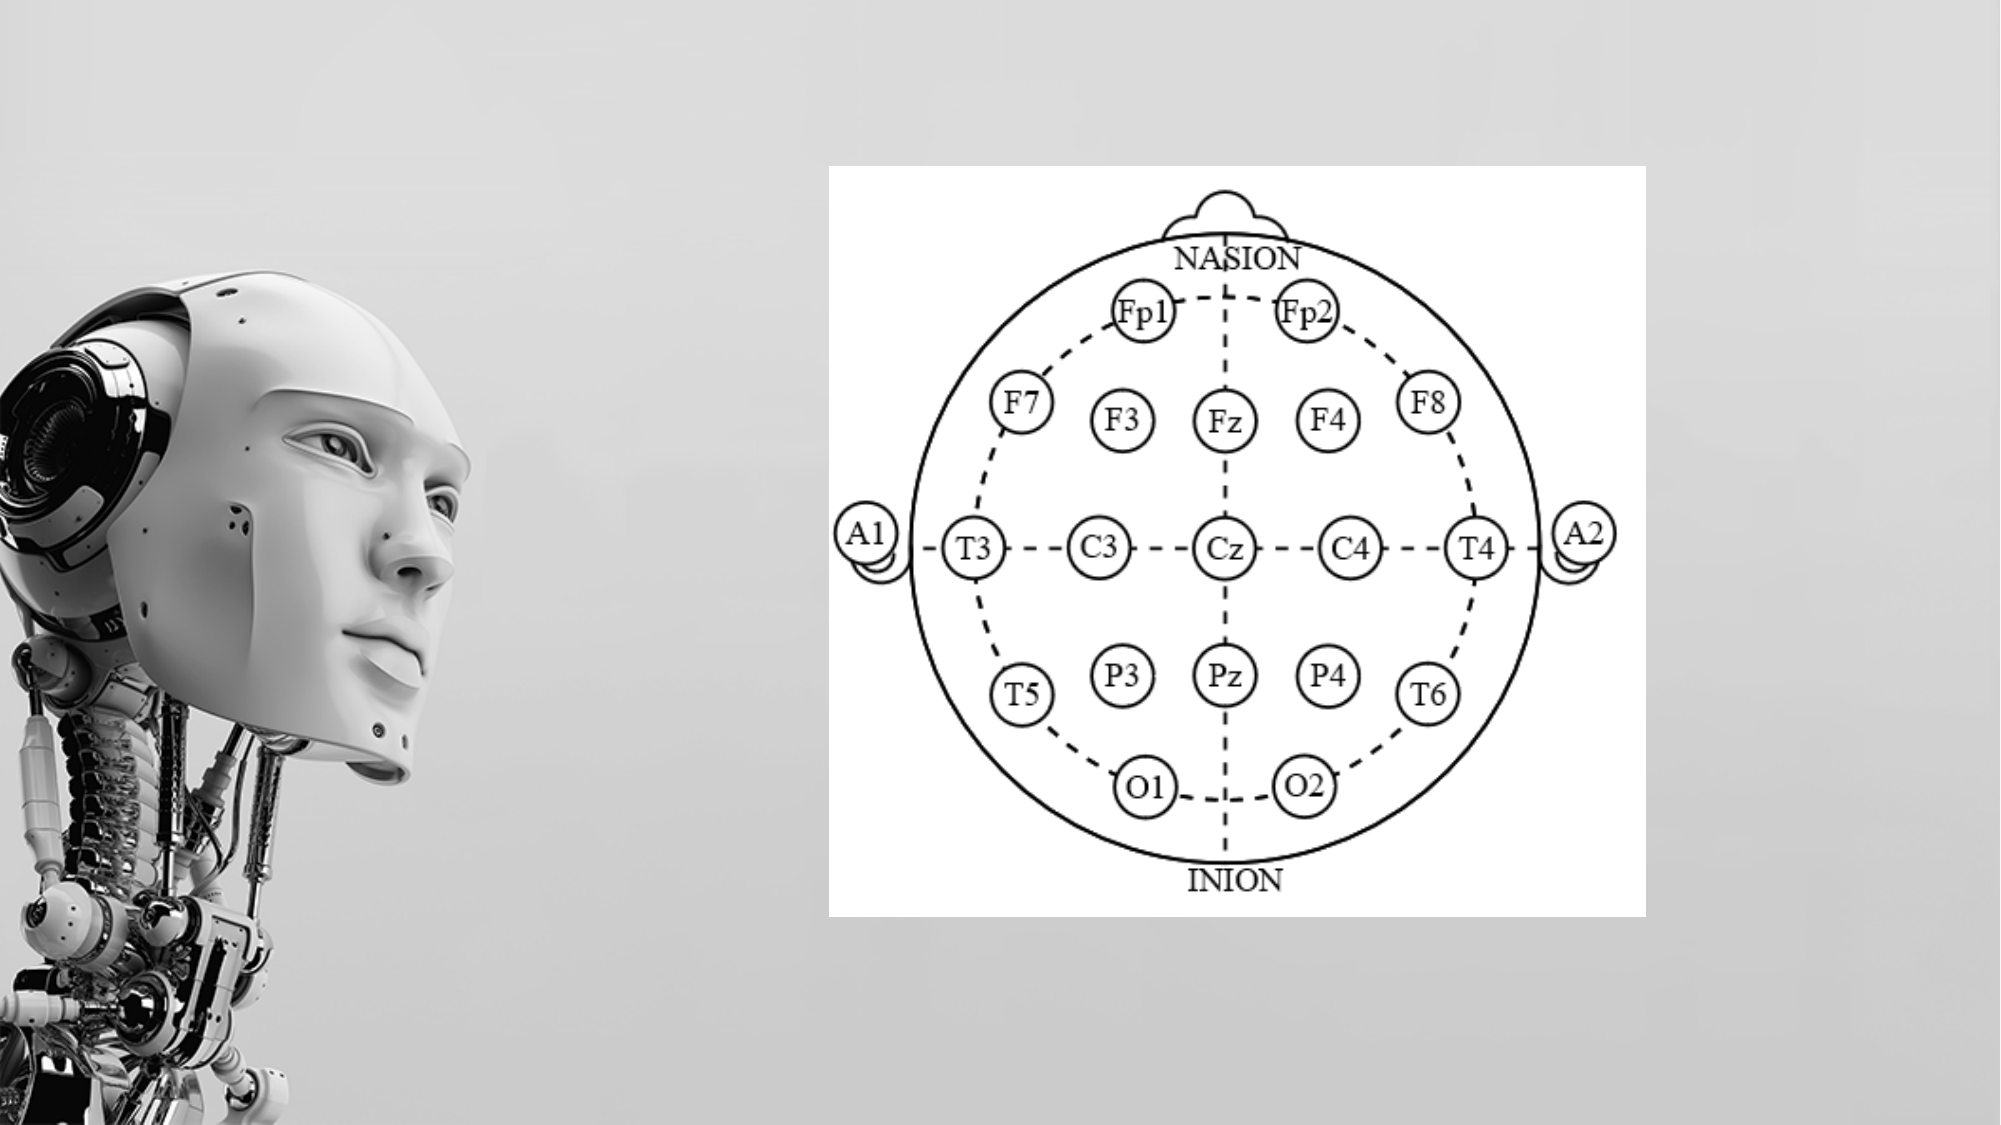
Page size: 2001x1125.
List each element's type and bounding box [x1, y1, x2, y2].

list [829, 166, 1646, 917]
picture [0, 0, 2001, 1125]
